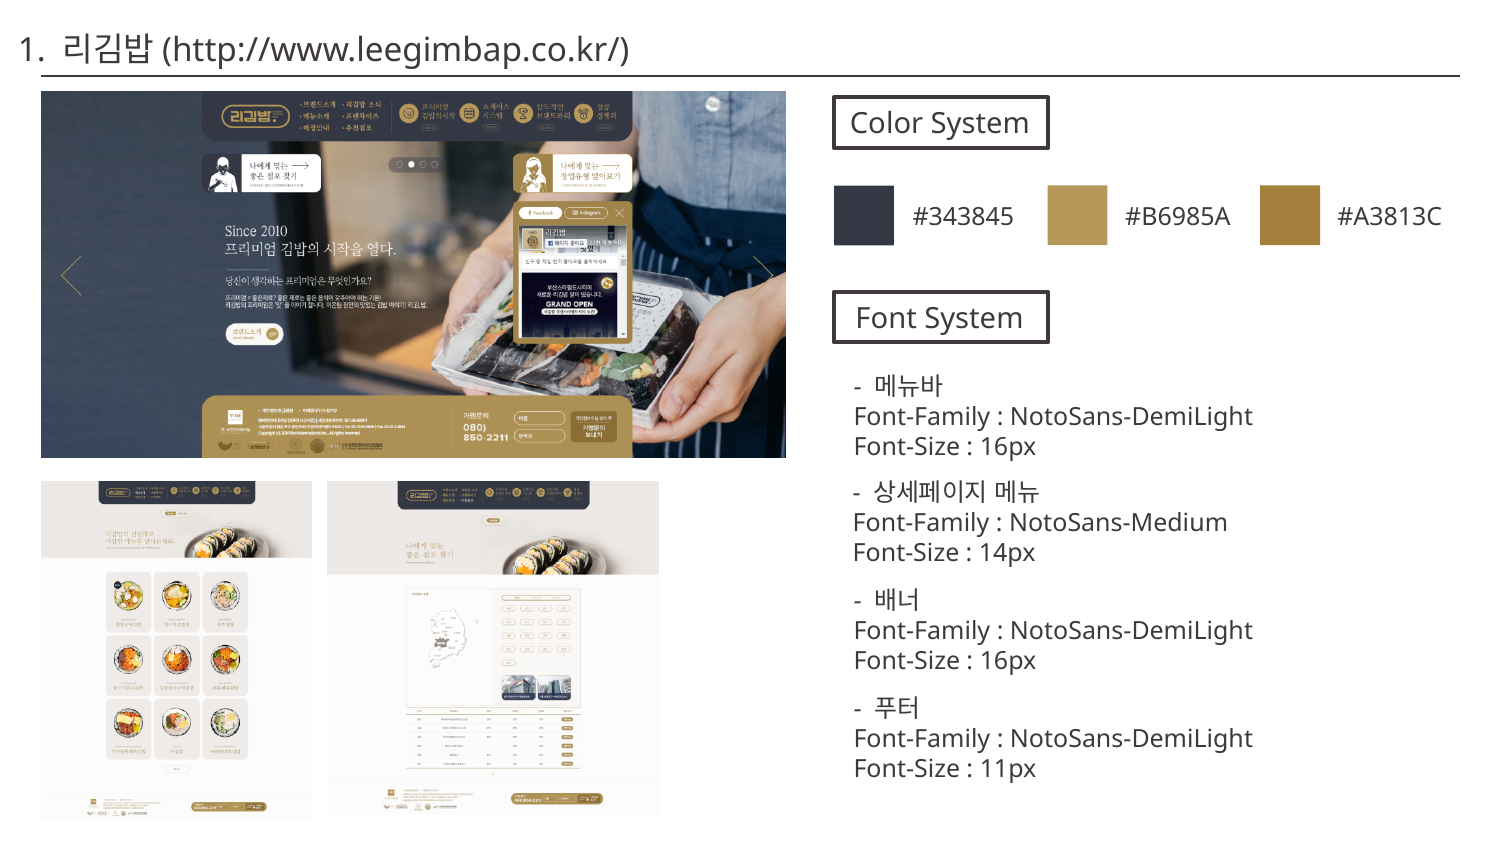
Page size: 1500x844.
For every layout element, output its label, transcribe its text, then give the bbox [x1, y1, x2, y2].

picture [41, 90, 786, 458]
text_box - 배너 Font-Family : NotoSans-DemiLight Font-Size : 16px [838, 577, 1269, 682]
text_box #343845 [897, 192, 1030, 238]
text_box #B6985A [1110, 192, 1246, 238]
text_box - 상세페이지 메뉴 Font-Family : NotoSans-Medium Font-Size : 14px [837, 468, 1244, 574]
picture [41, 481, 312, 820]
text_box [832, 95, 1050, 150]
text_box [832, 183, 896, 247]
text_box [1258, 183, 1322, 247]
text_box [1045, 183, 1109, 247]
text_box #A3813C [1322, 192, 1458, 238]
text_box [832, 290, 1050, 344]
picture [327, 481, 659, 815]
text_box - 메뉴바 Font-Family : NotoSans-DemiLight Font-Size : 16px [838, 362, 1269, 468]
text_box - 푸터 Font-Family : NotoSans-DemiLight Font-Size : 11px [838, 685, 1269, 791]
text_box 1. 리김밥(http://www.leegimbap.co.kr/) [3, 20, 646, 75]
